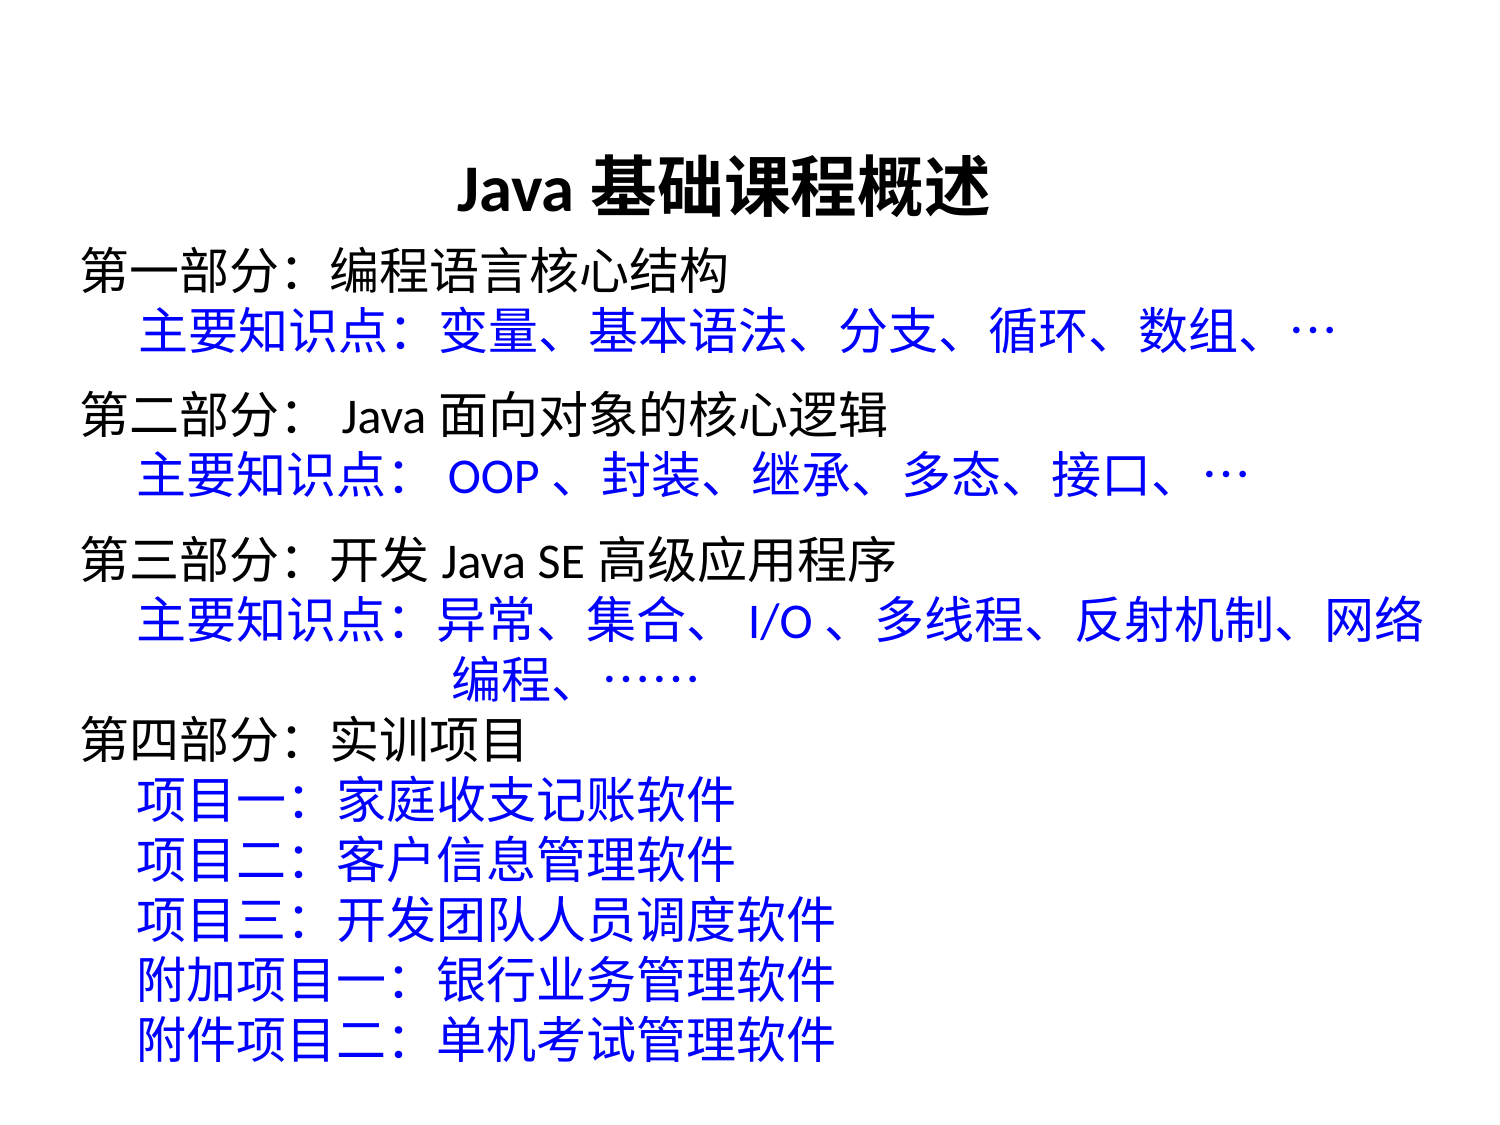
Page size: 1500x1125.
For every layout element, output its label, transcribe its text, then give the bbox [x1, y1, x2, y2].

text_box Java基础课程概述 [100, 137, 1348, 231]
text_box 第一部分：编程语言核心结构 主要知识点：变量、基本语法、分支、循环、数组、… 第二部分：Java面向对象的核心逻辑 主要知识点：OOP、封装、继承、多态、接口、… 第三部分：开发Java SE高级应用程序 主要知识点：异常、集合、I/O、多线程、反射机制、网络 编程、…… 第四部分：实训项目 项目一：家庭收支记账软件 项目二：客户信息管理软件 项目三：开发团队人员调度软件 附加项目一：银行业务管理软件 附件项目二：单机考试管理软件 [64, 231, 1447, 1077]
